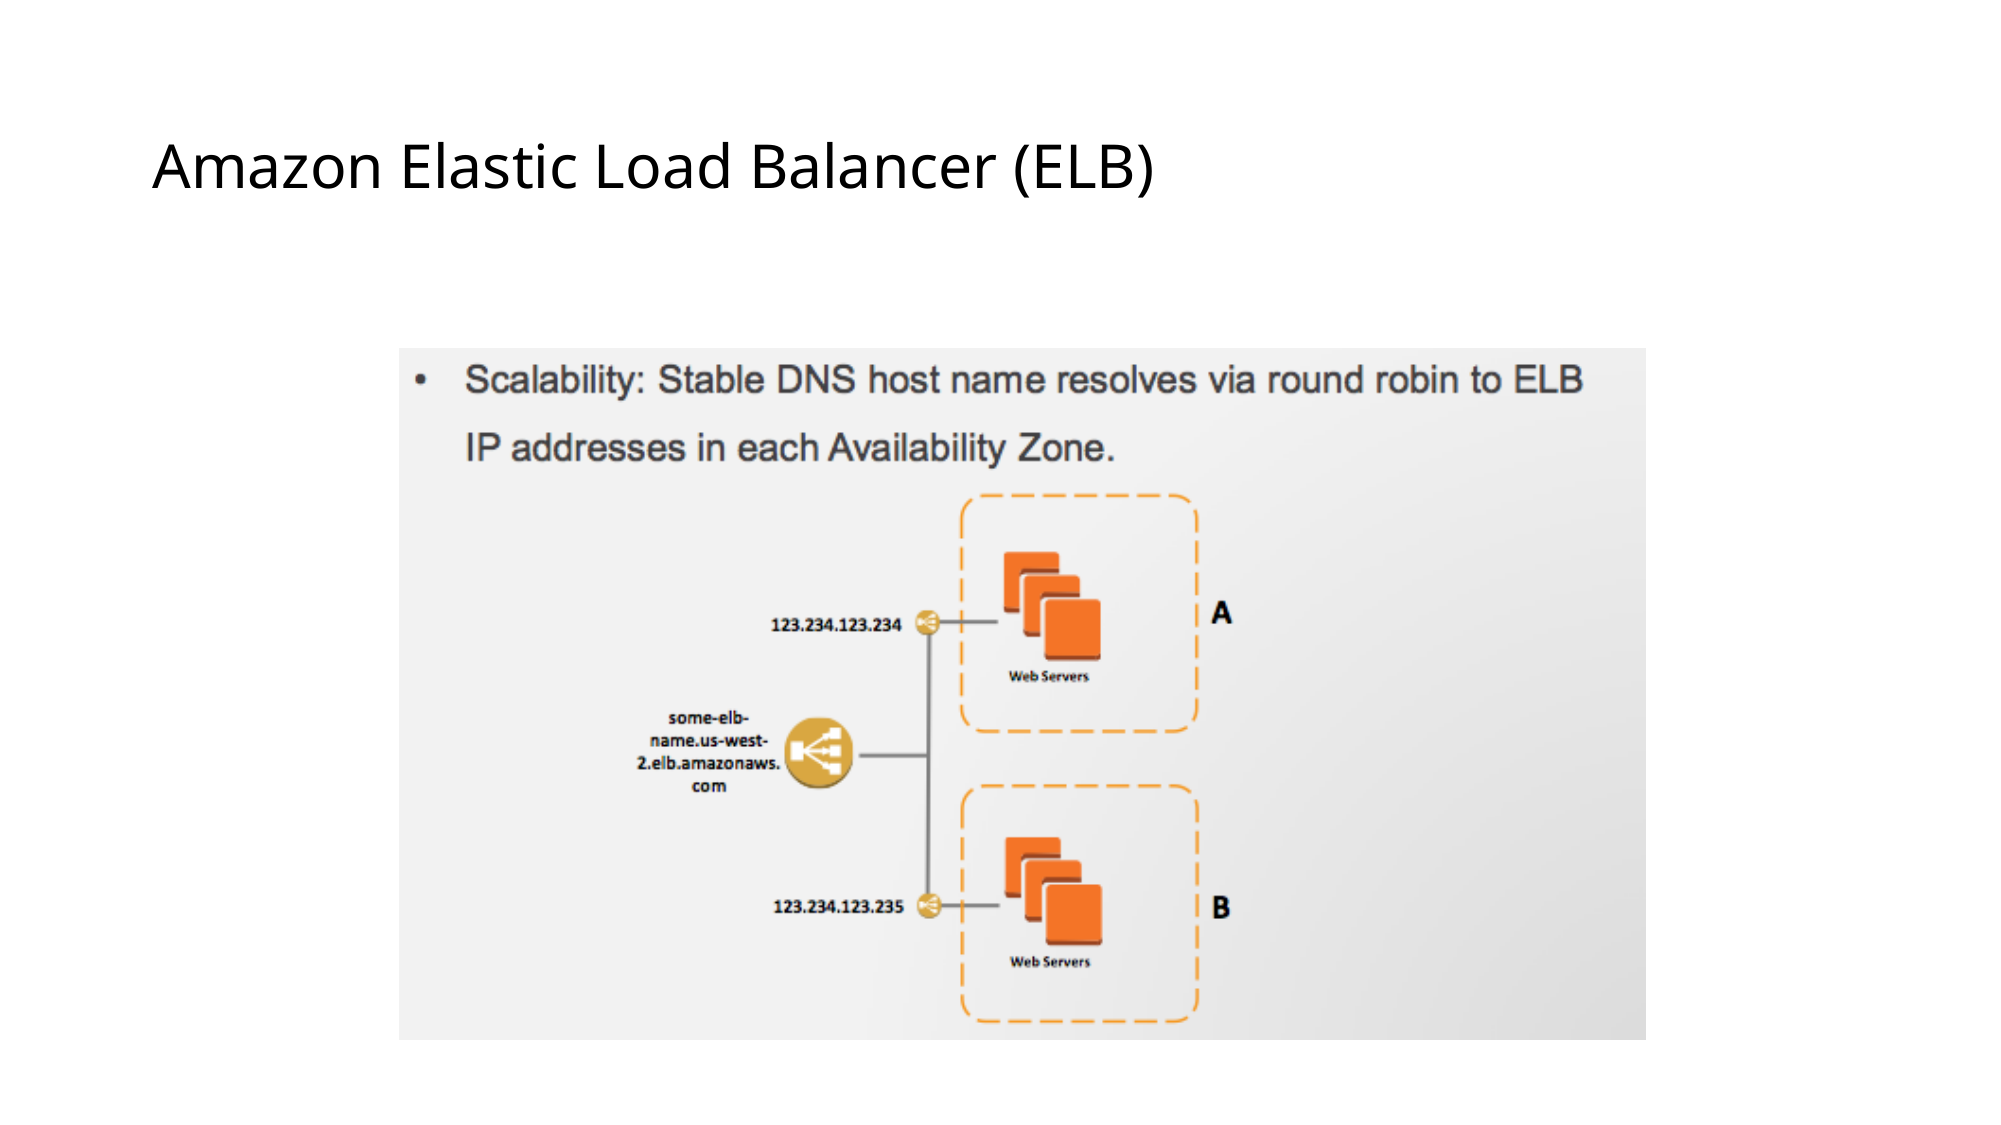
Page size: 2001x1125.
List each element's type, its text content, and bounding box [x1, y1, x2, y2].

picture [399, 348, 1646, 1040]
title Amazon Elastic Load Balancer (ELB) [137, 59, 1863, 278]
